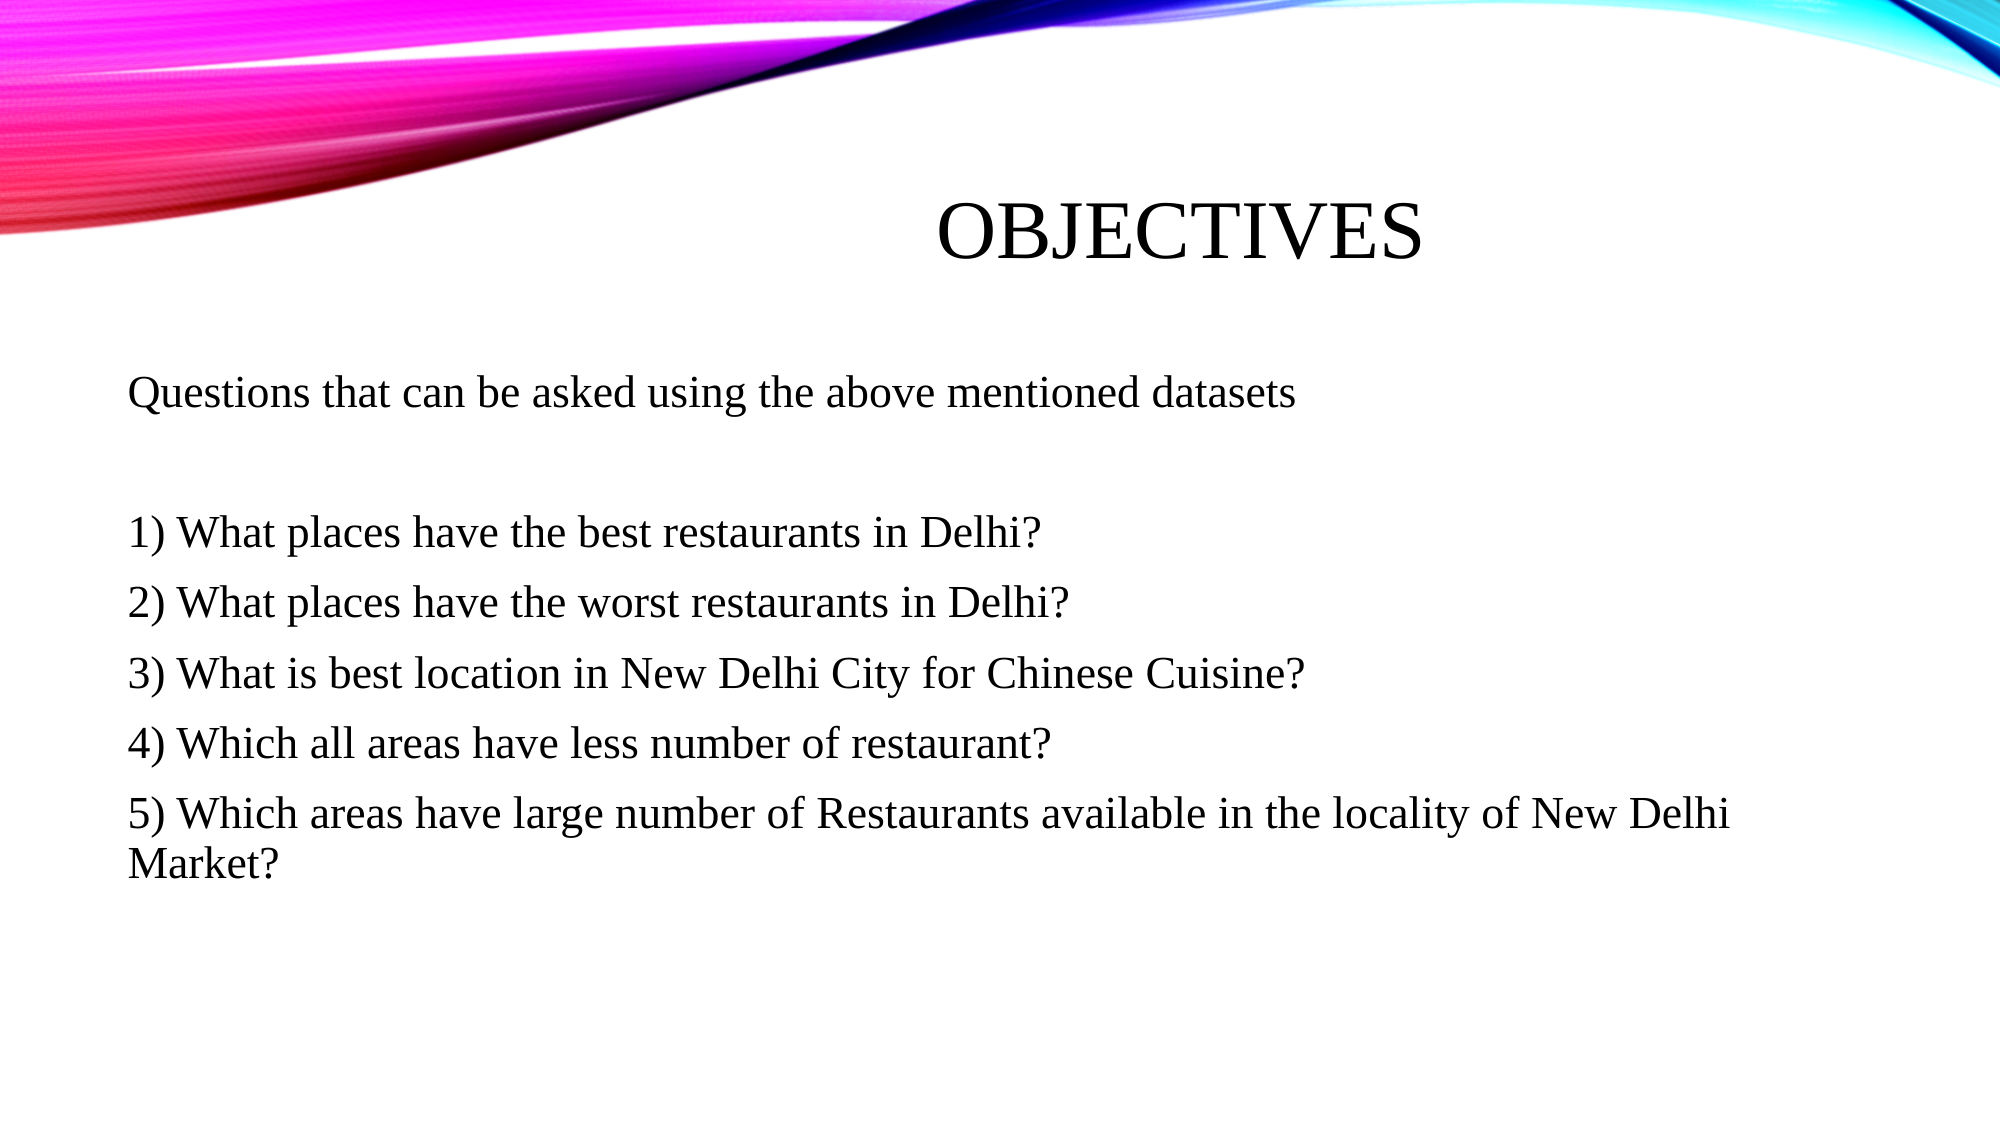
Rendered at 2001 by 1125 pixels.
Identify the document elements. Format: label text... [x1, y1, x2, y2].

picture [1890, 0, 2000, 75]
list Questions that can be asked using the above mentioned datasets 1) What places have the best restaurants in Delhi? 2) What places have the worst restaurants in Delhi? 3) What is best location in New Delhi City for Chinese Cuisine? 4) Which all areas have less number of restaurant? 5) Which areas have large number of Restaurants available in the locality of New Delhi Market? [112, 360, 1888, 1021]
picture [0, 0, 2000, 237]
title OBJECTIVES [474, 125, 1888, 338]
picture [1910, 0, 2000, 45]
